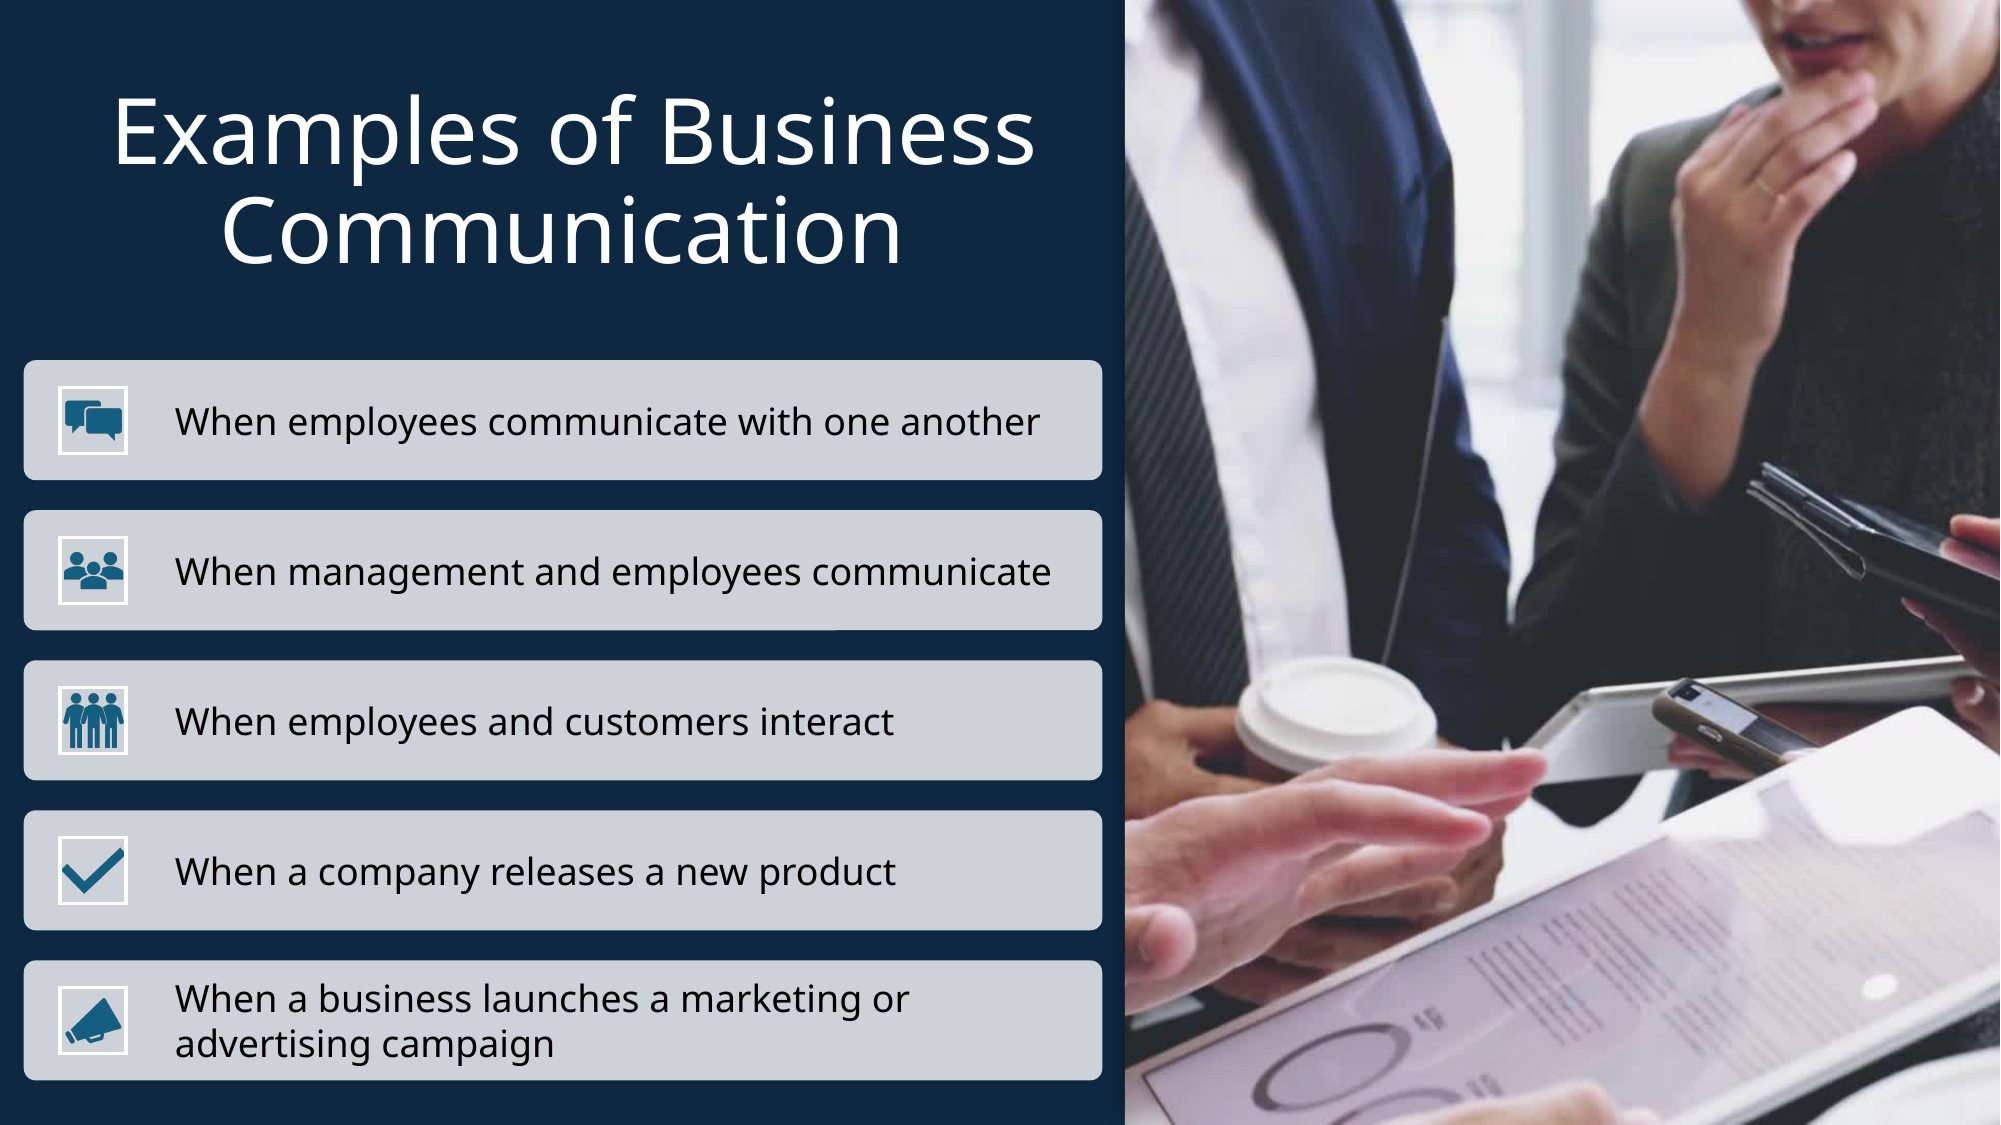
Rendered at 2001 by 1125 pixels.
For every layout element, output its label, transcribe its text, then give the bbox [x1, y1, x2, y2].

title Examples of Business Communication [46, 44, 1103, 325]
text_box [0, 0, 1124, 1125]
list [23, 359, 1103, 1082]
picture [1124, 0, 2000, 1125]
